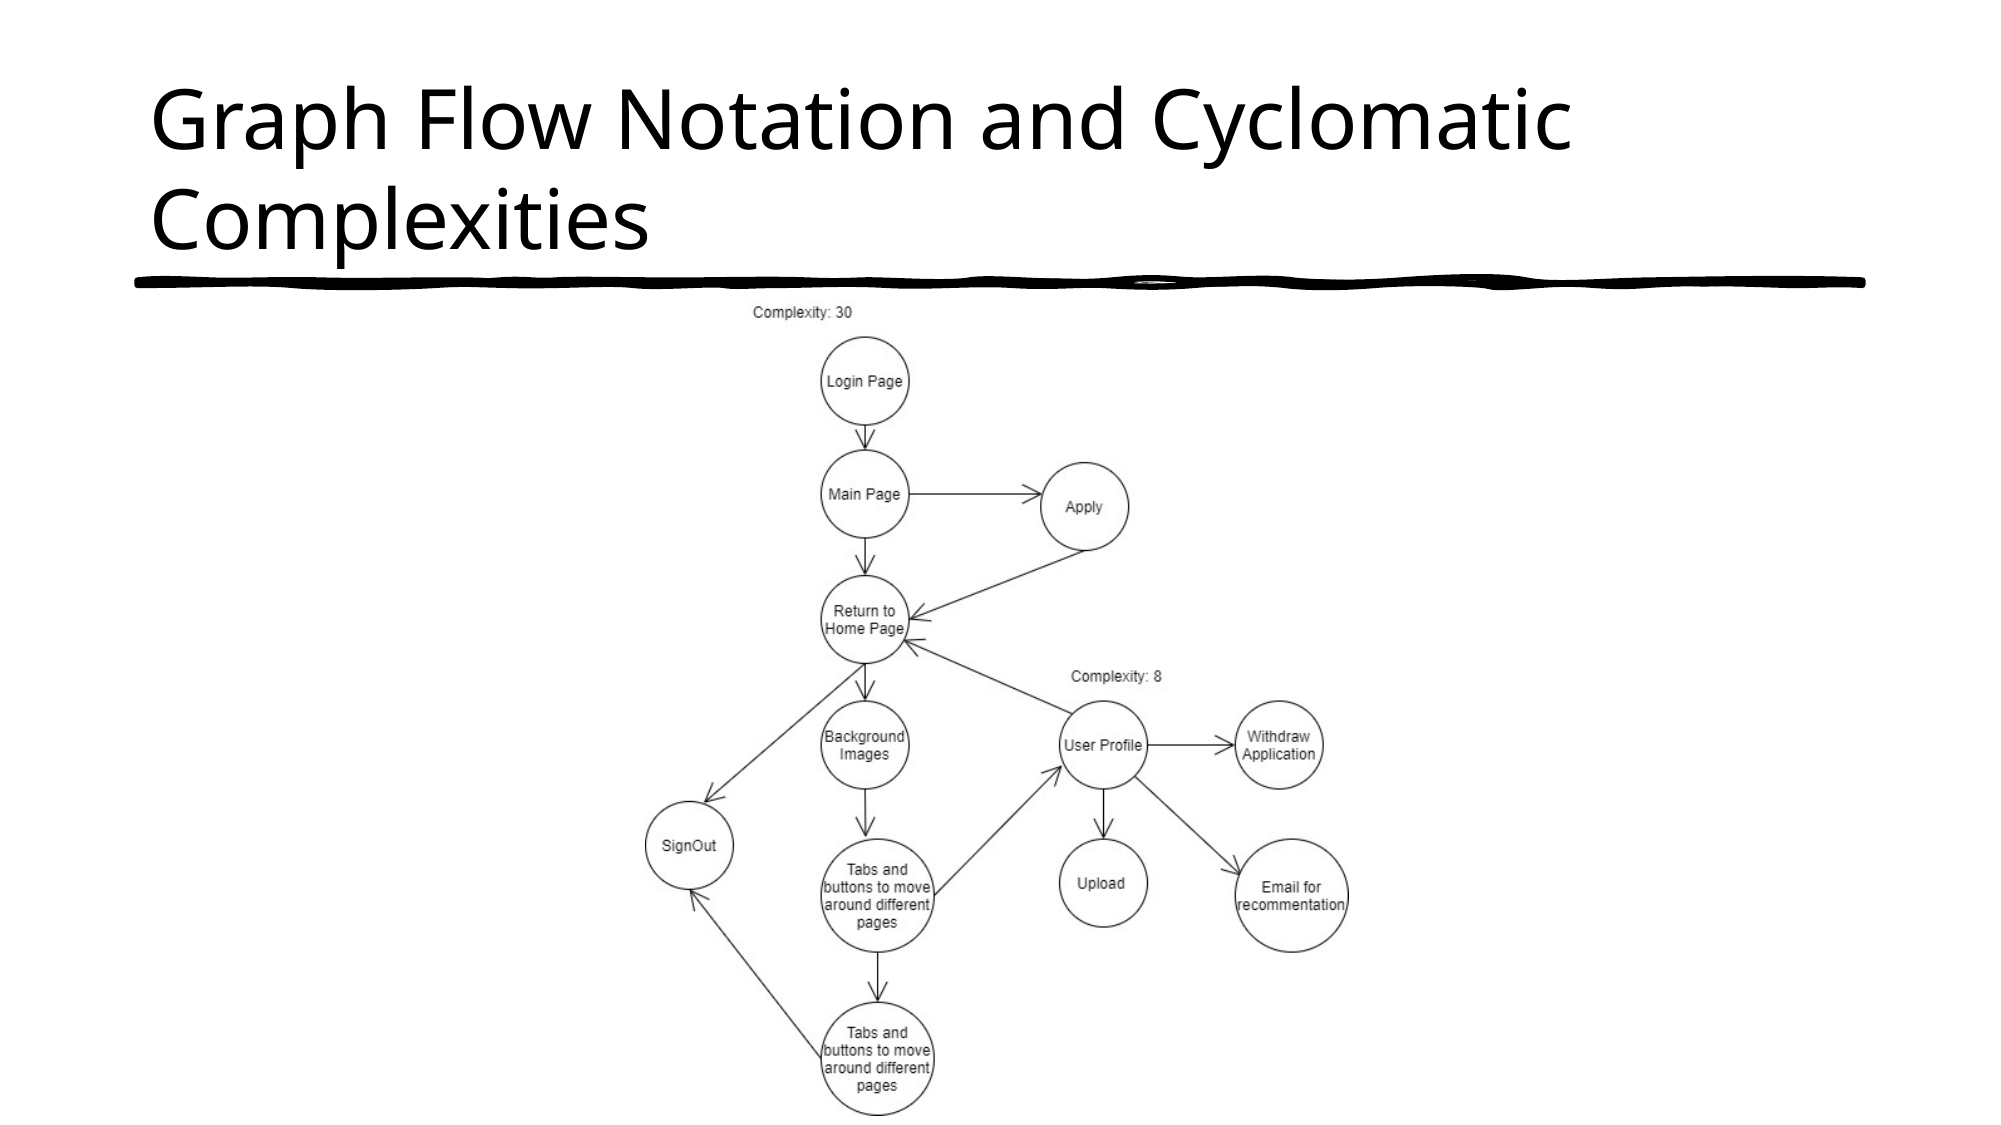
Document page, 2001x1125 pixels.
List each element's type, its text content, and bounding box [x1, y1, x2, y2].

title Graph Flow Notation and Cyclomatic Complexities [134, 57, 1860, 275]
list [645, 299, 1349, 1116]
